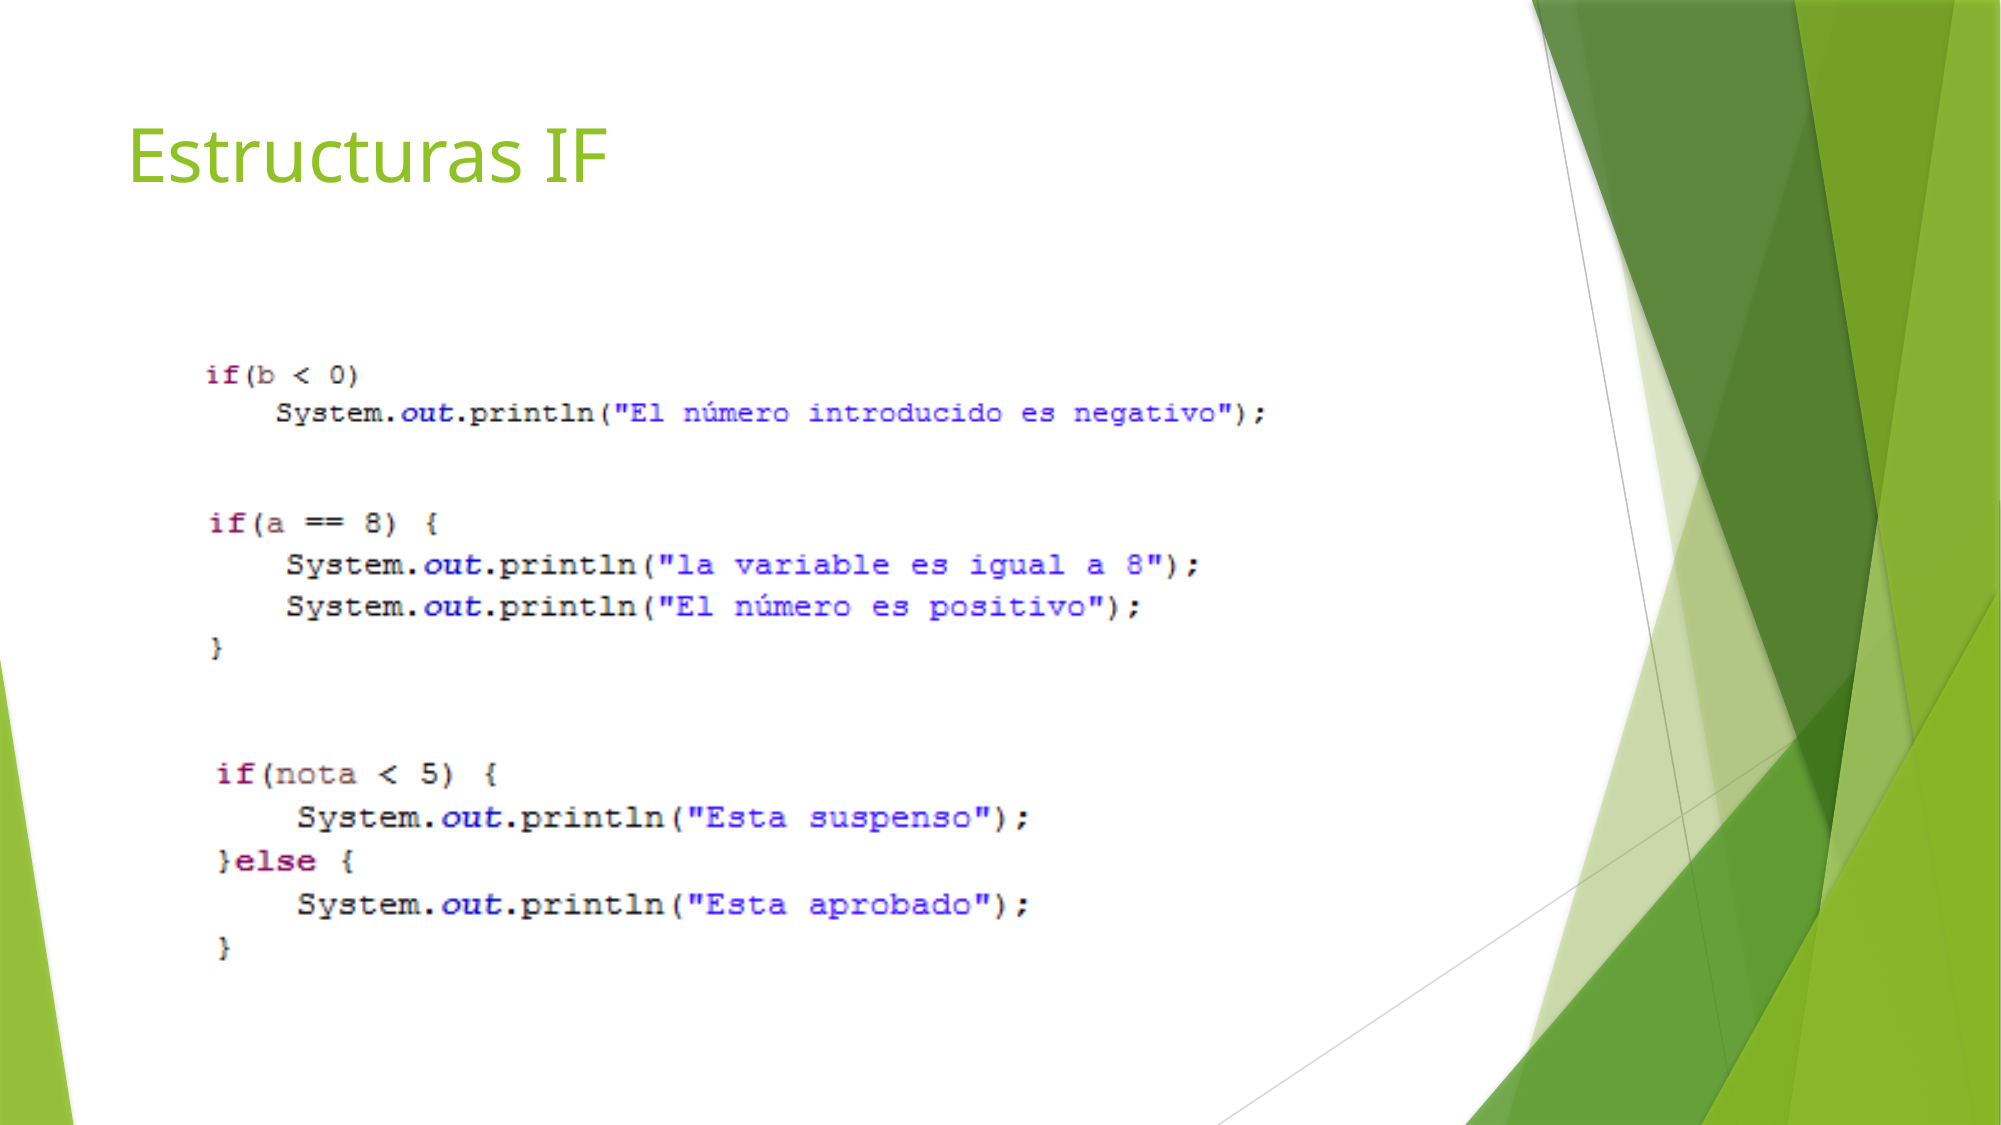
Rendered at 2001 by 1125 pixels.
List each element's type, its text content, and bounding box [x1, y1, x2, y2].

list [164, 494, 1277, 681]
title Estructuras IF [111, 99, 1522, 317]
picture [164, 728, 1208, 1026]
picture [187, 354, 1335, 451]
